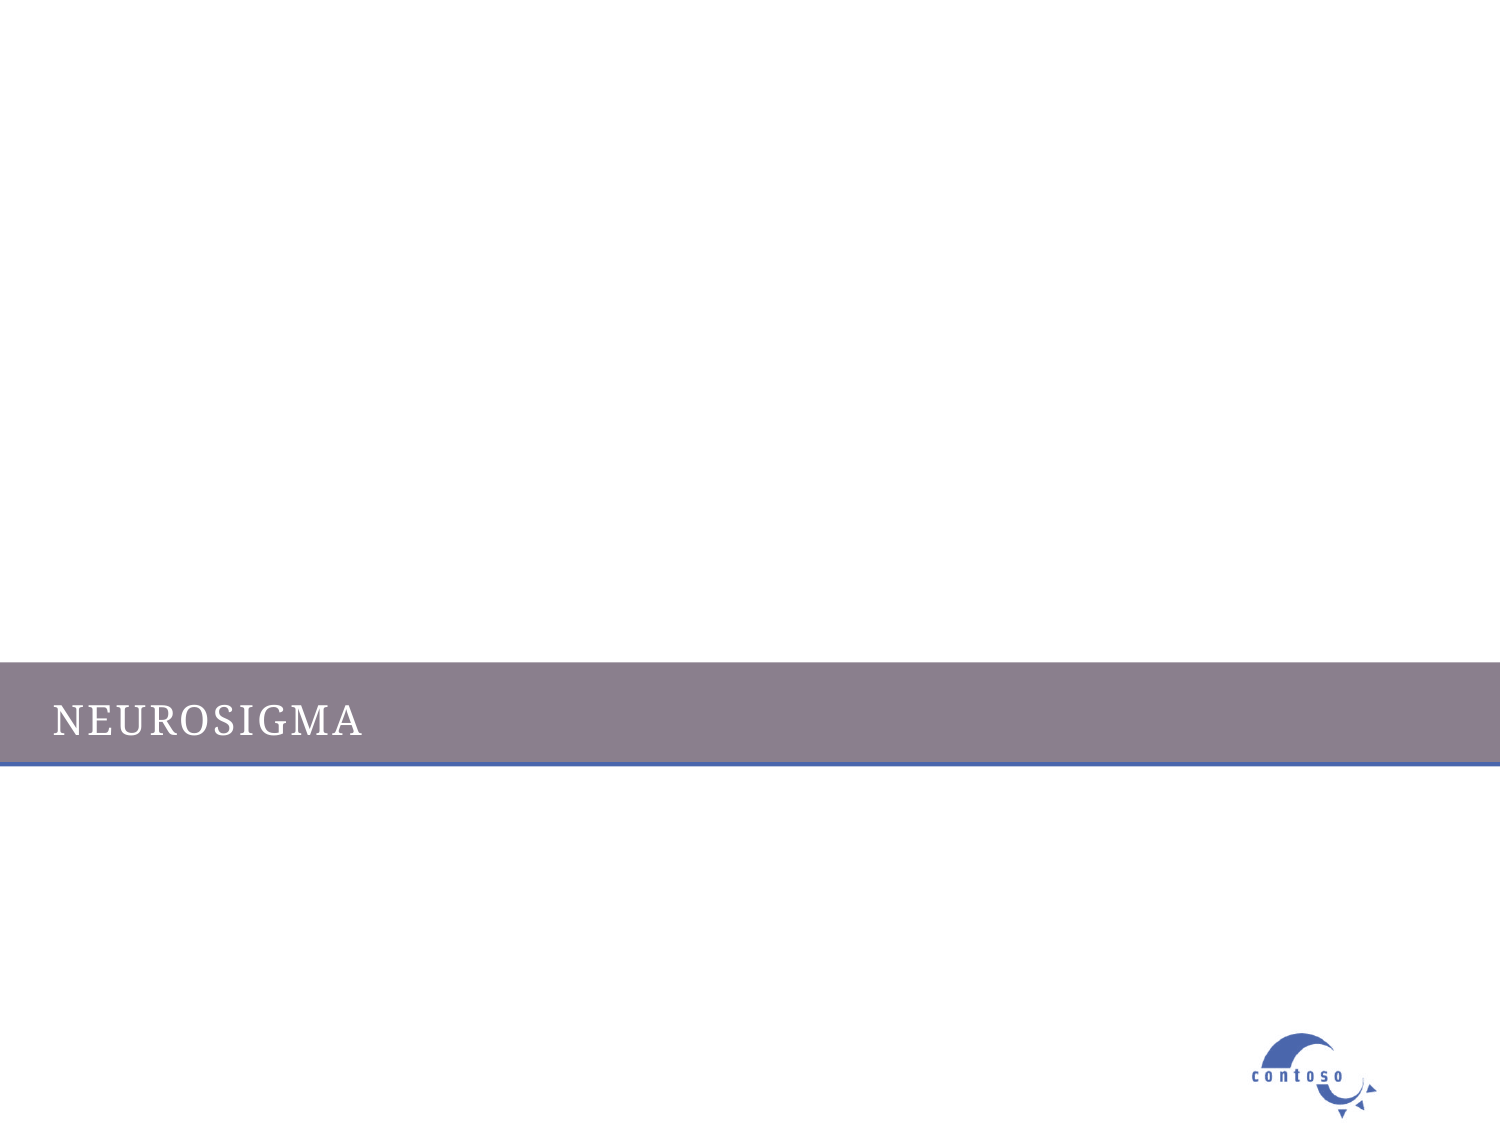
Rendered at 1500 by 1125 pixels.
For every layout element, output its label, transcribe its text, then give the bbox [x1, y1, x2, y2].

title neuroSigma [37, 675, 1225, 763]
